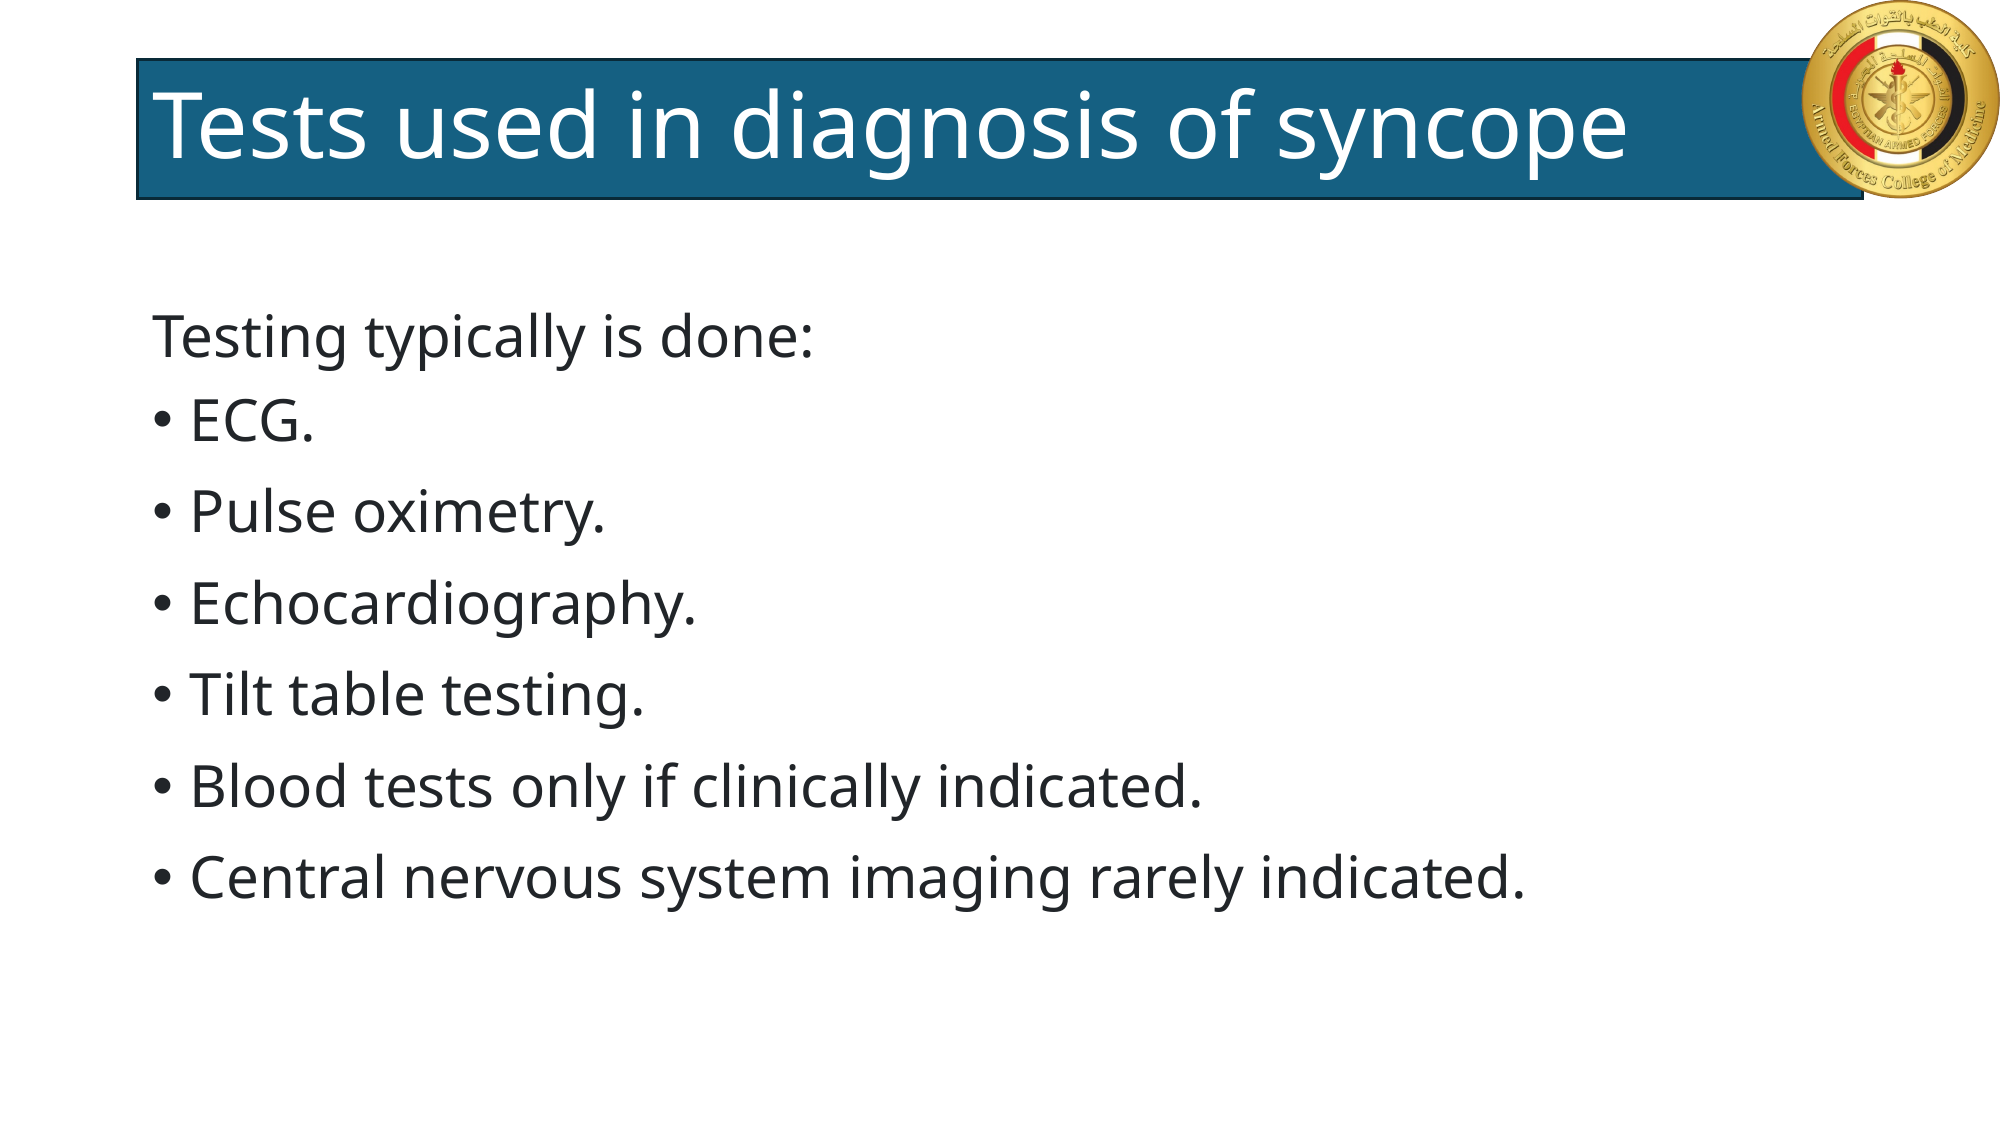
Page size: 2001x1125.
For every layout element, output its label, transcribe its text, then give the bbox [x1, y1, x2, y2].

list Testing typically is done: ECG. Pulse oximetry. Echocardiography. Tilt table testing. Blood tests only if clinically indicated. Central nervous system imaging rarely indicated. [137, 299, 1863, 1014]
picture [1801, 0, 2000, 199]
title Tests used in diagnosis of syncope [136, 58, 1864, 200]
